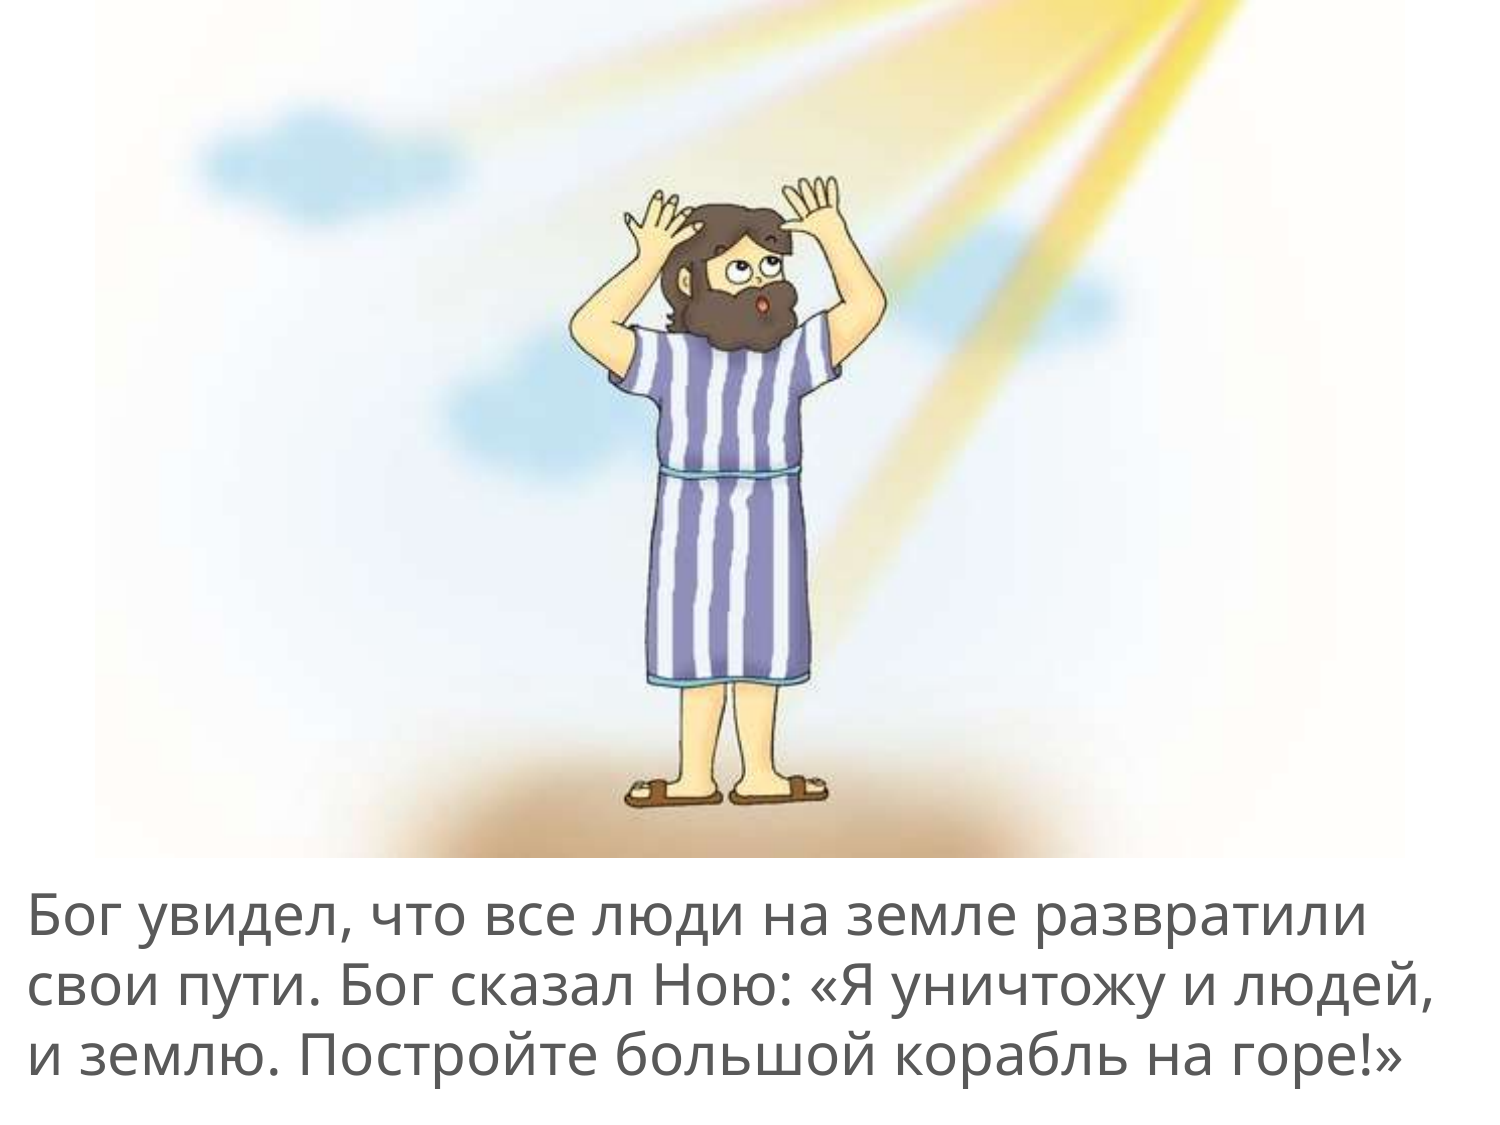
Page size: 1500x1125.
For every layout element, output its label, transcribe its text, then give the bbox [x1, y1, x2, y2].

text_box Бог увидел, что все люди на земле развратили свои пути. Бог сказал Ною: «Я уничтожу и людей, и землю. Постройте большой корабль на горе!» [11, 869, 1483, 1095]
picture [94, 0, 1405, 858]
